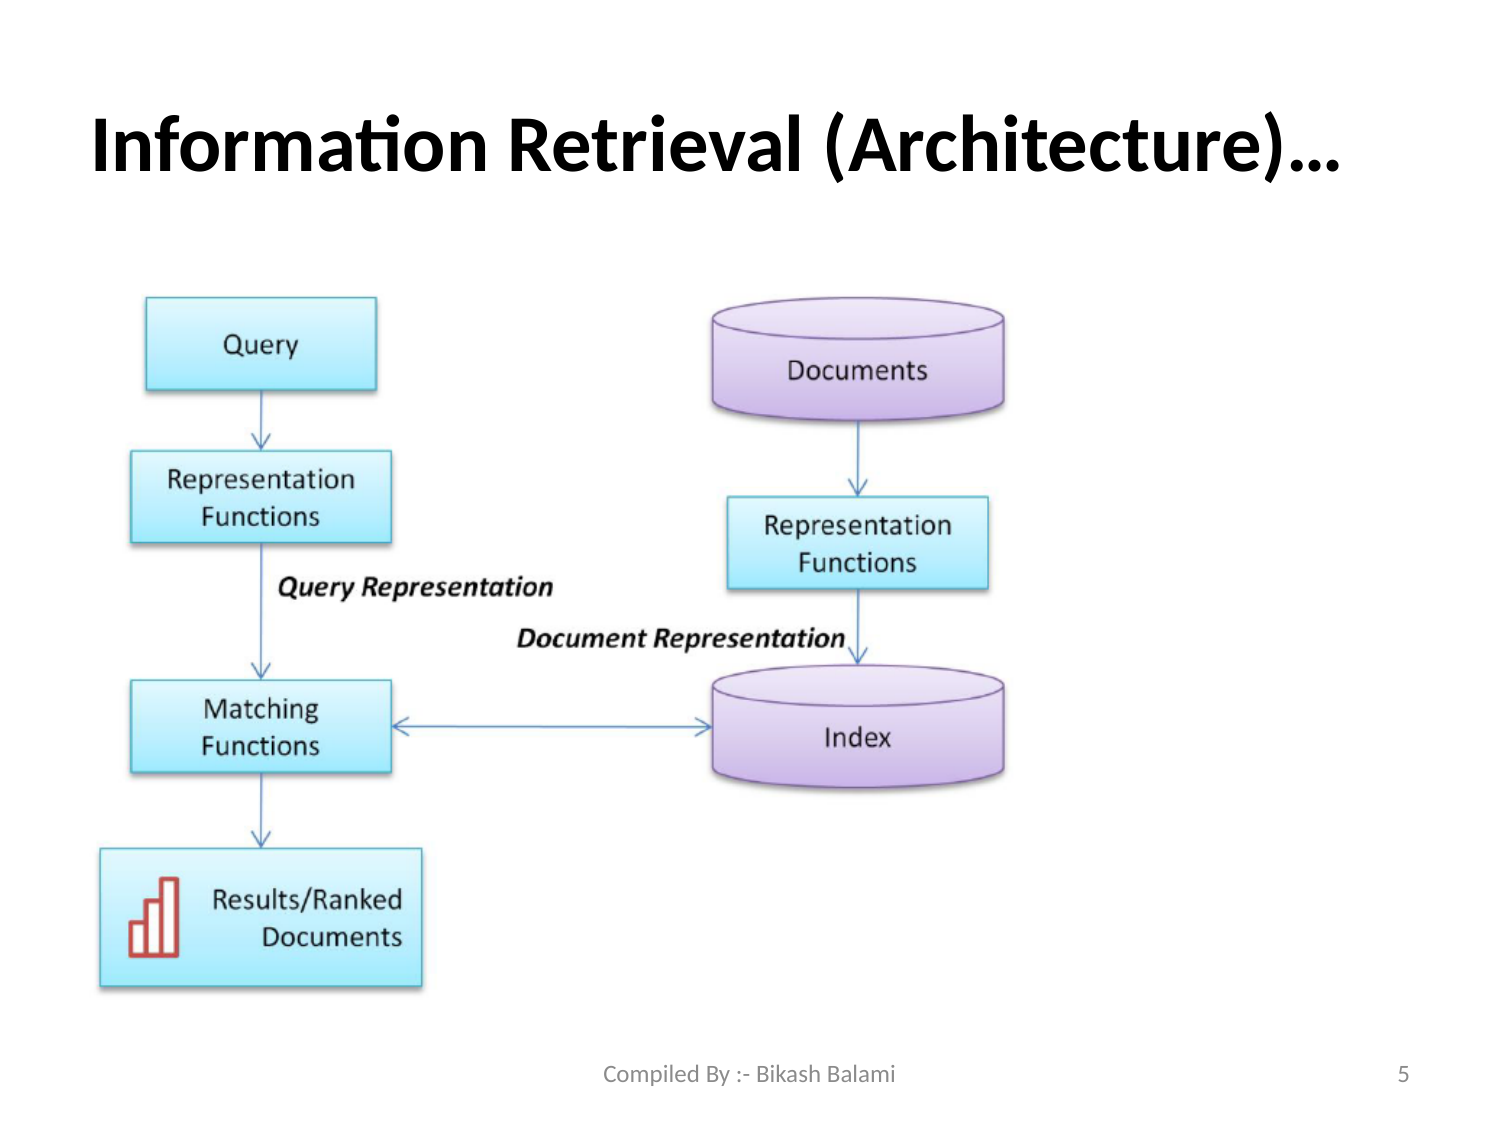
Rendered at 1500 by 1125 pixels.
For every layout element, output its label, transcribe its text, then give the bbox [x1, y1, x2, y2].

footer Compiled By :- Bikash Balami [512, 1042, 988, 1103]
slide_number 5 [1074, 1042, 1425, 1103]
picture [74, 271, 1018, 1001]
title Information Retrieval (Architecture)… [75, 45, 1425, 233]
